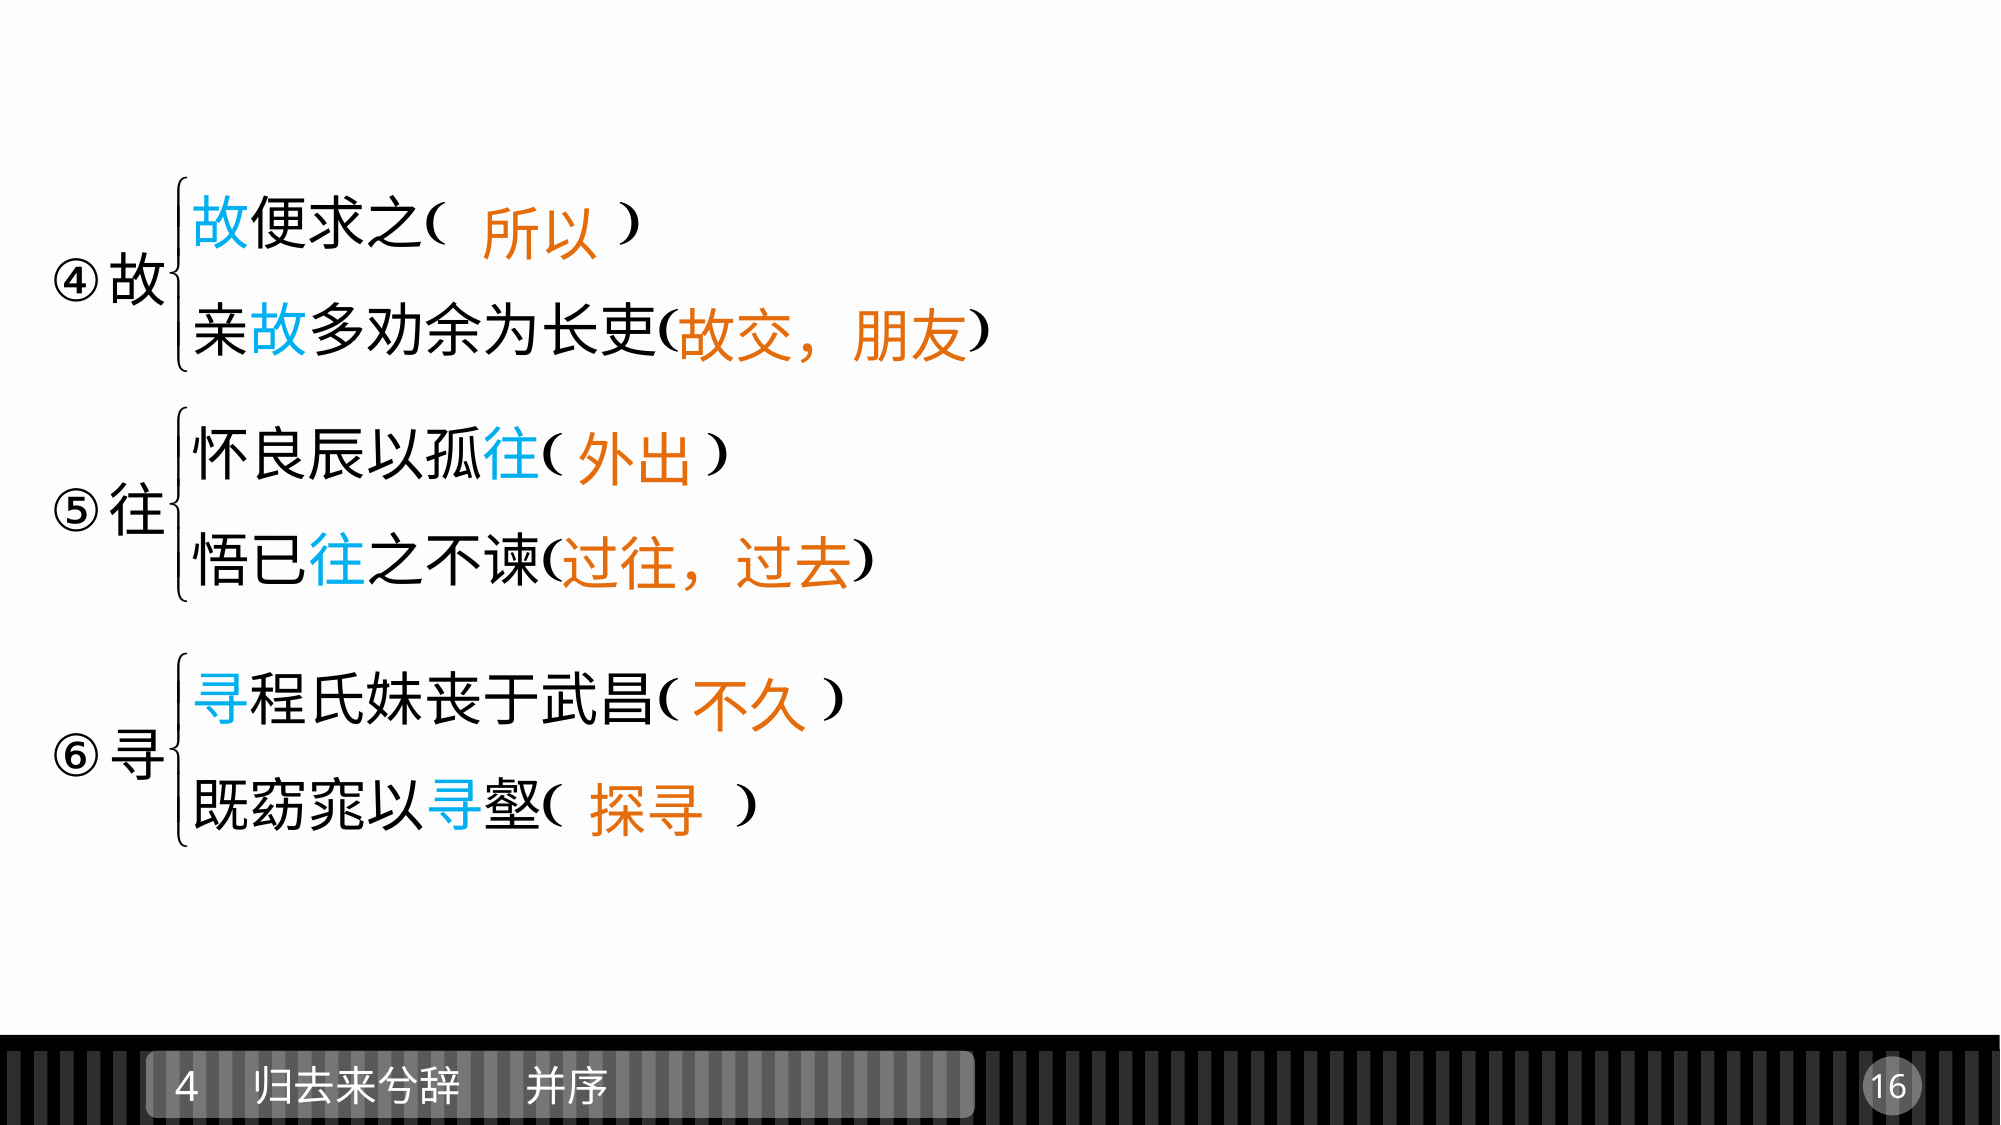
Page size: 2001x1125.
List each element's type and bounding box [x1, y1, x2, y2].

text_box [49, 160, 1953, 1046]
